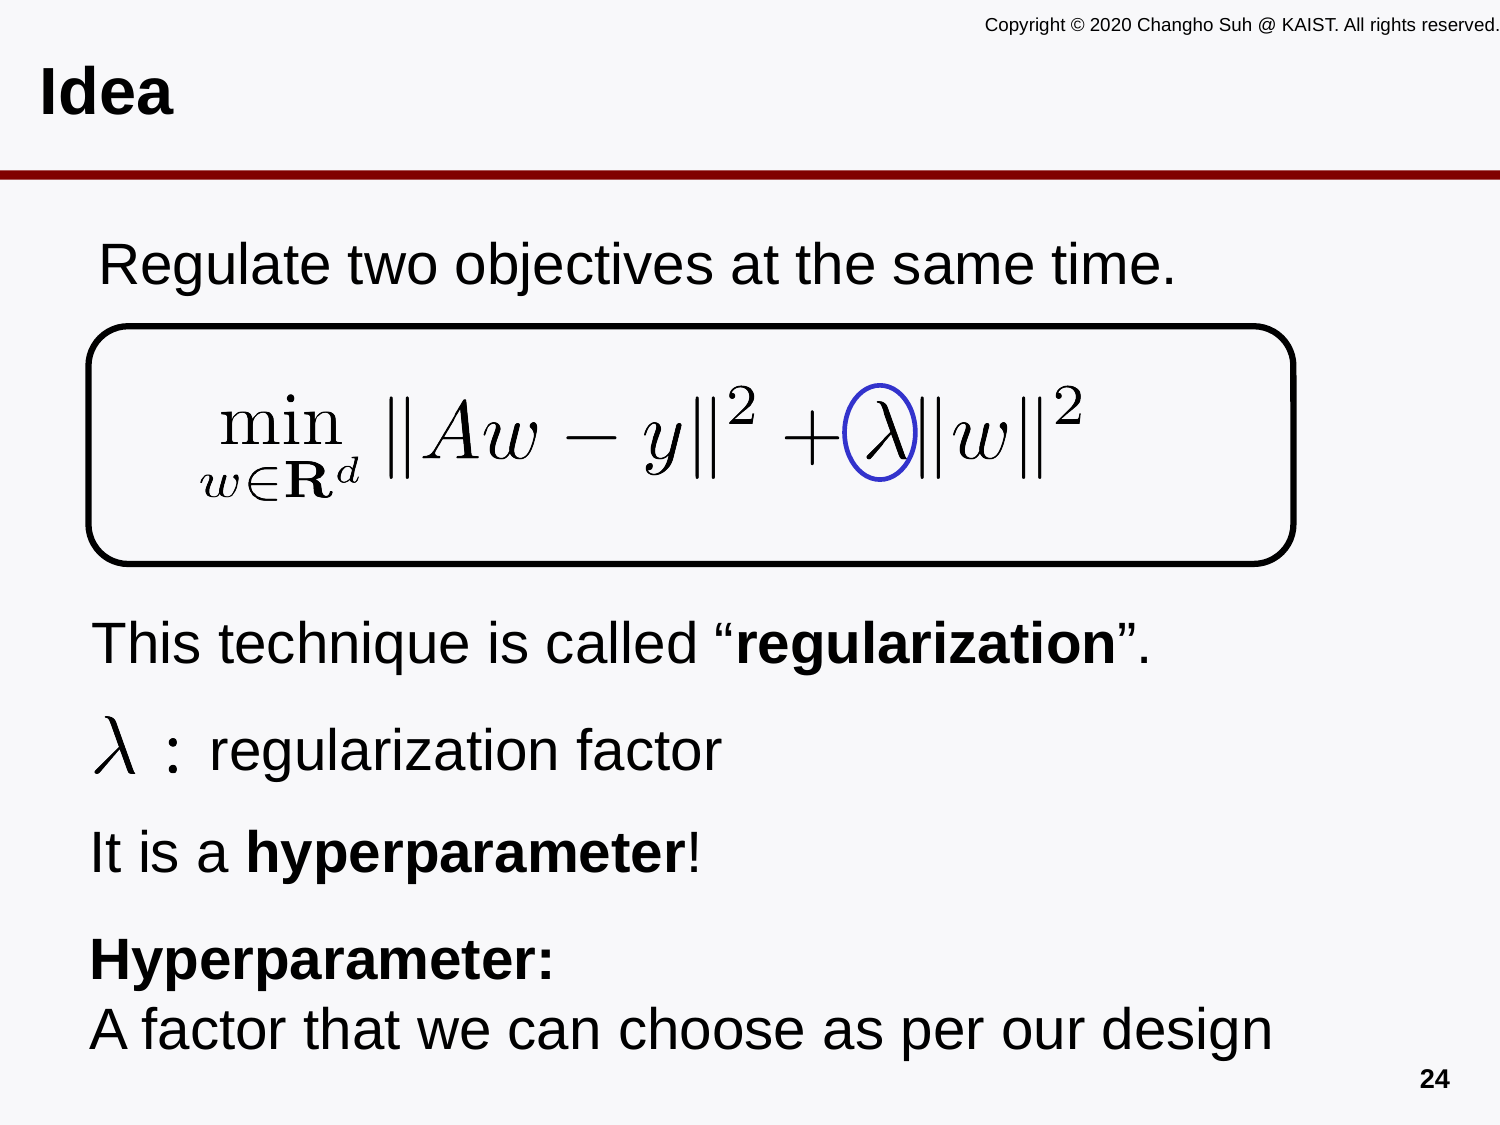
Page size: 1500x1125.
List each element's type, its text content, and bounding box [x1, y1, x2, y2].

picture [200, 393, 360, 502]
text_box Hyperparameter: A factor that we can choose as per our design [74, 913, 1386, 1005]
text_box This technique is called “regularization”. [76, 597, 1317, 689]
text_box Regulate two objectives at the same time. [83, 218, 1463, 310]
picture [93, 715, 177, 774]
text_box [88, 326, 1294, 564]
text_box regularization factor [194, 704, 774, 796]
slide_number 23 [1113, 1053, 1464, 1095]
title Idea [24, 24, 1459, 150]
text_box It is a hyperparameter! [74, 806, 1386, 898]
picture [389, 385, 1081, 479]
